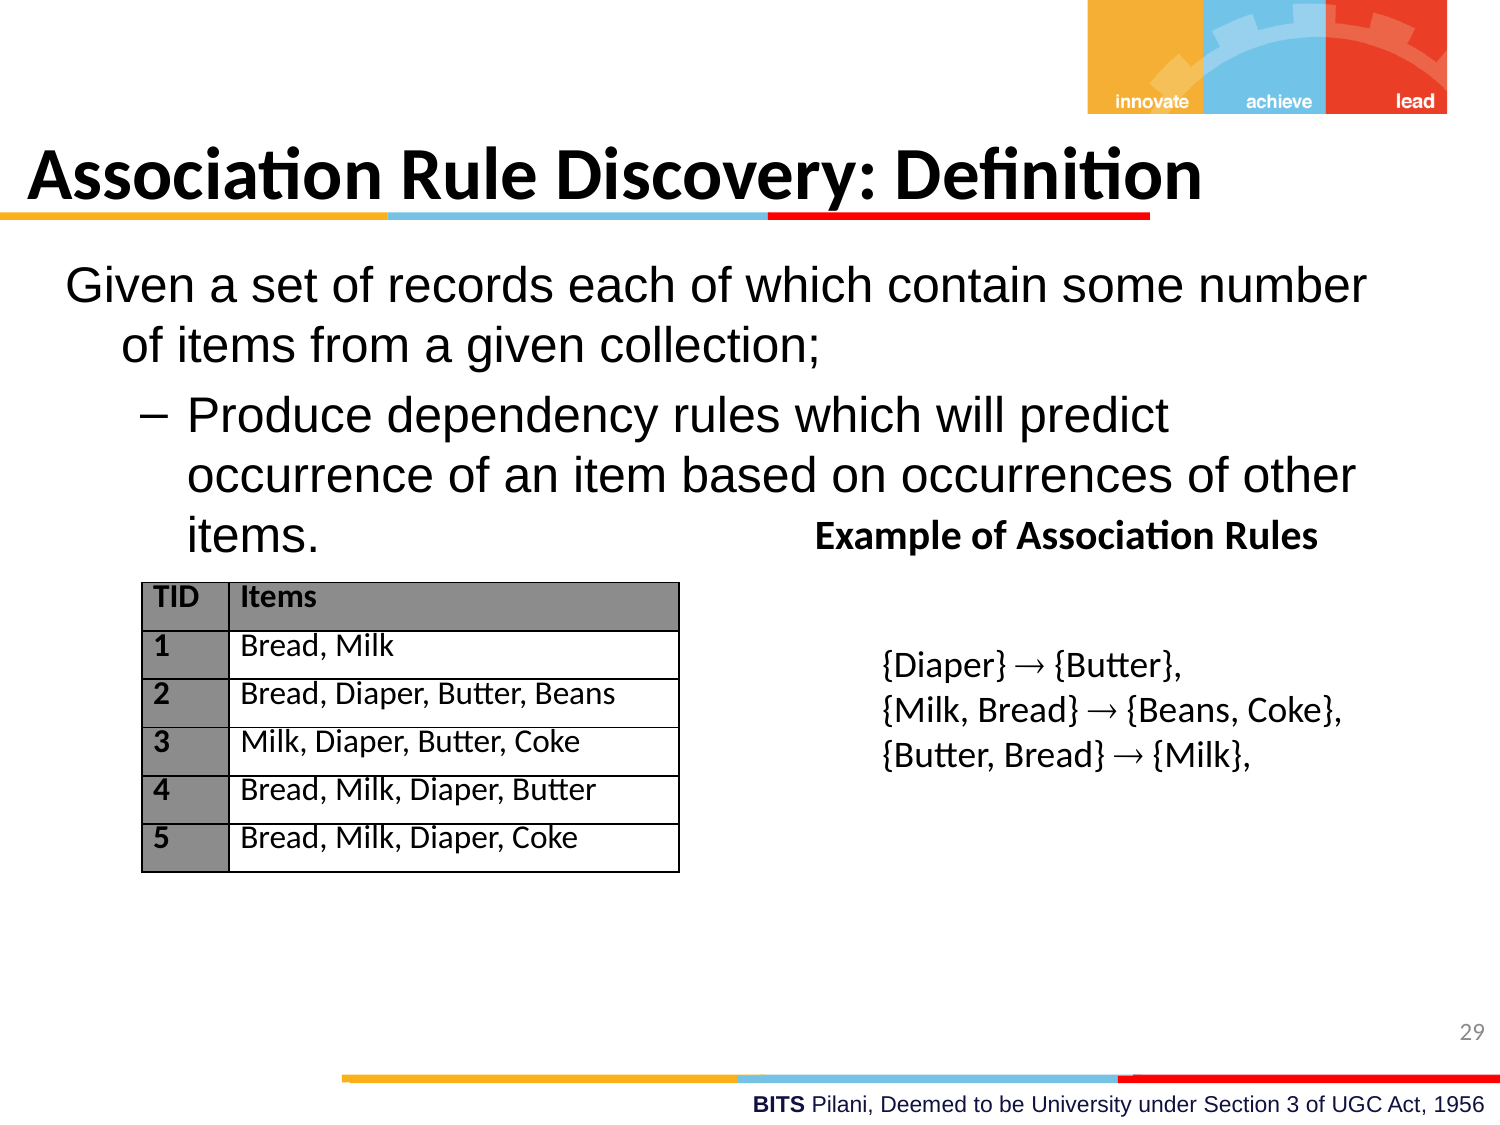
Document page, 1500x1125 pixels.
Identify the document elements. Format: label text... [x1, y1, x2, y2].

table_cell 2 [143, 680, 228, 727]
table_cell 3 [143, 728, 228, 775]
table_header TID [143, 583, 228, 630]
table_cell Milk, Diaper, Butter, Coke [230, 728, 678, 775]
list Given a set of records each of which contain some number of items from a given collection; Produce dependency rules which will predict occurrence of an item based on occurrences of other items. [50, 245, 1400, 988]
table_cell Bread, Diaper, Butter, Beans [230, 680, 678, 727]
text_box {Diaper}  {Butter}, {Milk, Bread}  {Beans, Coke}, {Butter, Bread}  {Milk}, [867, 632, 1405, 782]
table_cell 1 [143, 632, 228, 678]
table_cell 5 [143, 825, 228, 871]
table_cell 4 [143, 777, 228, 823]
title Association Rule Discovery: Definition [0, 133, 1264, 218]
table_header Items [230, 583, 678, 630]
table_cell Bread, Milk, Diaper, Coke [230, 825, 678, 871]
slide_number 29 [1149, 1000, 1500, 1061]
table_cell Bread, Milk [230, 632, 678, 678]
text_box Example of Association Rules [800, 500, 1425, 565]
picture [1087, 0, 1448, 114]
table_cell Bread, Milk, Diaper, Butter [230, 777, 678, 823]
